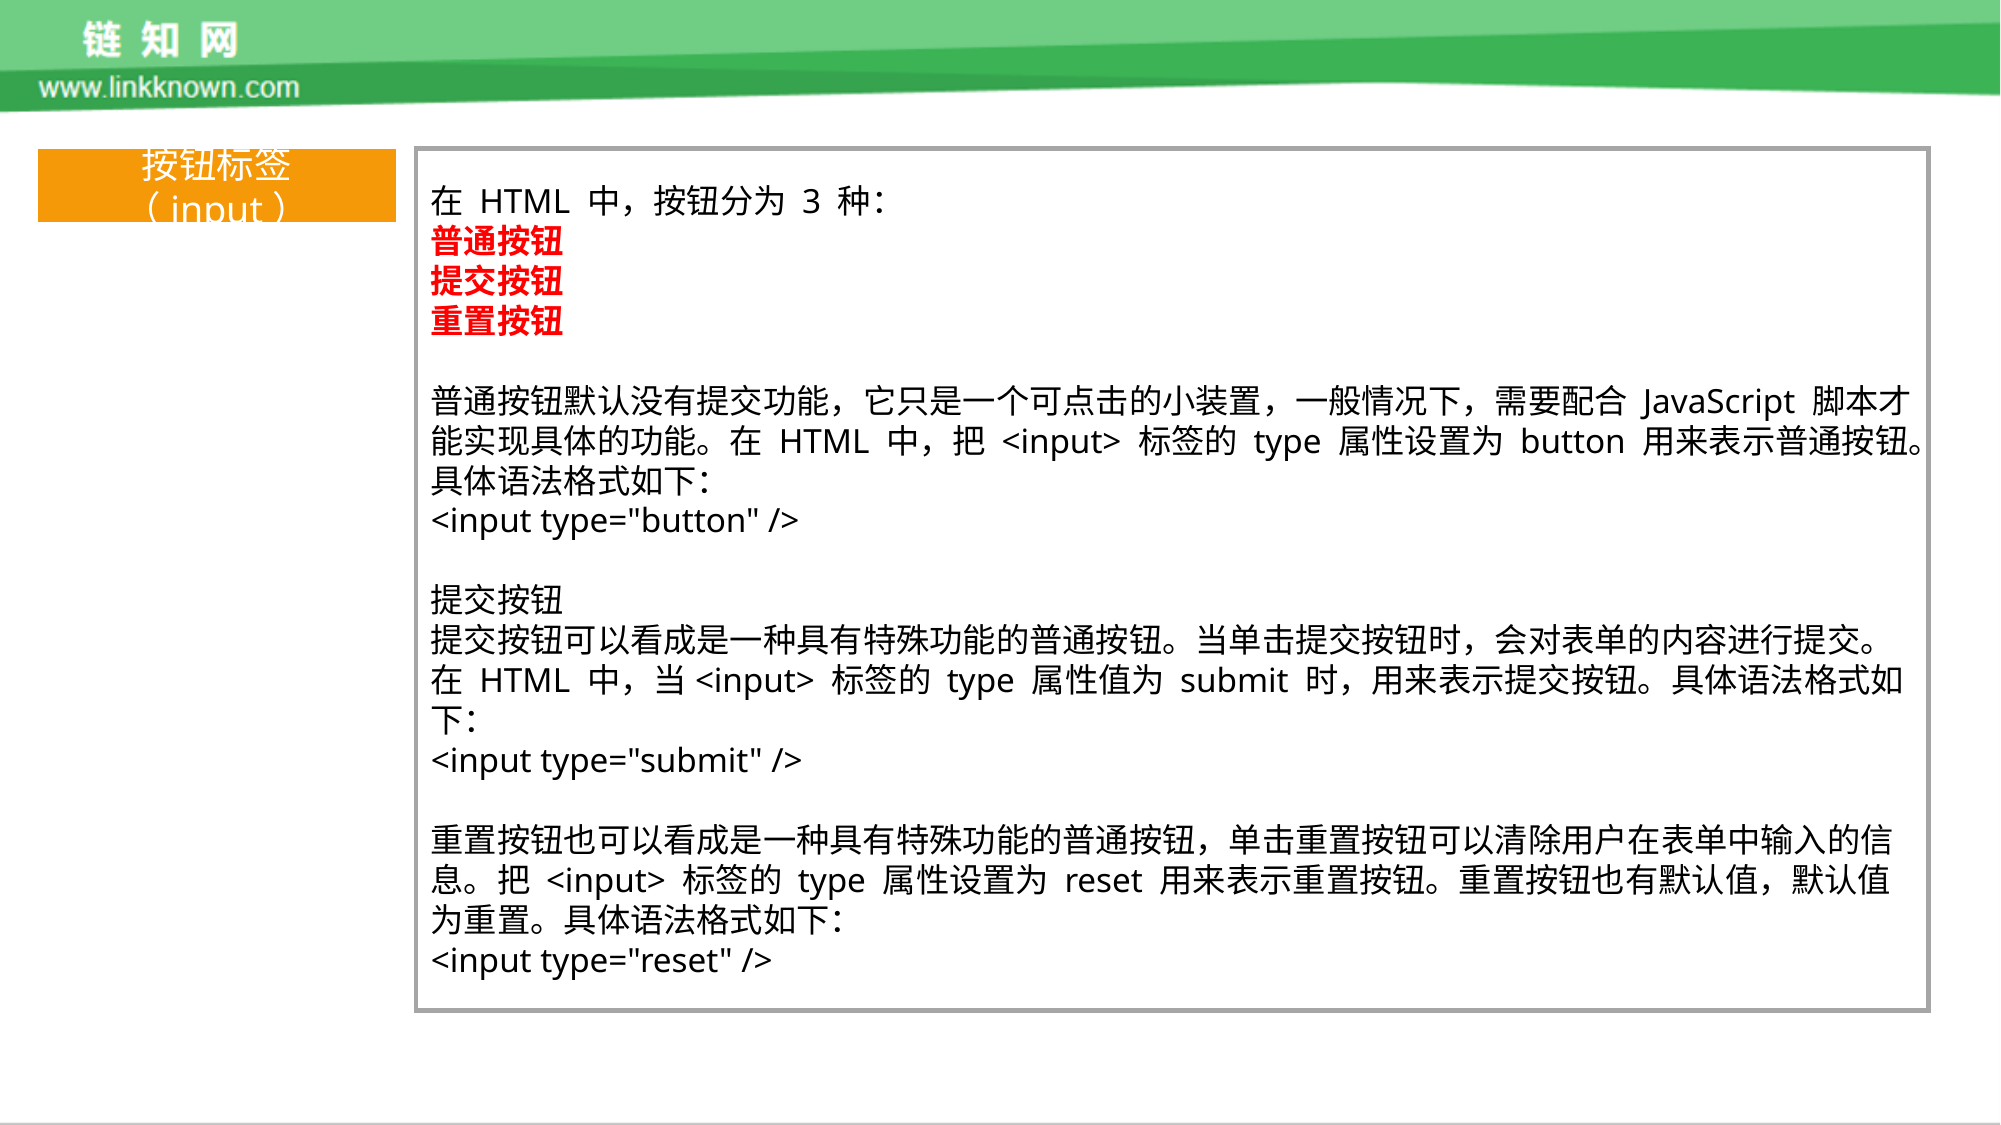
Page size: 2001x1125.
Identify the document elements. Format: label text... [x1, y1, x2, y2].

picture [0, 0, 2001, 1125]
text_box 在 HTML 中，按钮分为 3 种： 普通按钮 提交按钮 重置按钮 普通按钮默认没有提交功能，它只是一个可点击的小装置，一般情况下，需要配合 JavaScript 脚本才能实现具体的功能。在 HTML 中，把 <input> 标签的 type 属性设置为 button 用来表示普通按钮。具体语法格式如下： <input type="button" /> 提交按钮 提交按钮可以看成是一种具有特殊功能的普通按钮。当单击提交按钮时，会对表单的内容进行提交。在 HTML 中，当<input> 标签的 type 属性值为 submit 时，用来表示提交按钮。具体语法格式如下： <input type="submit" /> 重置按钮也可以看成是一种具有特殊功能的普通按钮，单击重置按钮可以清除用户在表单中输入的信息。把 <input> 标签的 type 属性设置为 reset 用来表示重置按钮。重置按钮也有默认值，默认值为重置。具体语法格式如下： <input type="reset" /> [415, 147, 1929, 1012]
text_box 按钮标签（input） [36, 147, 398, 224]
